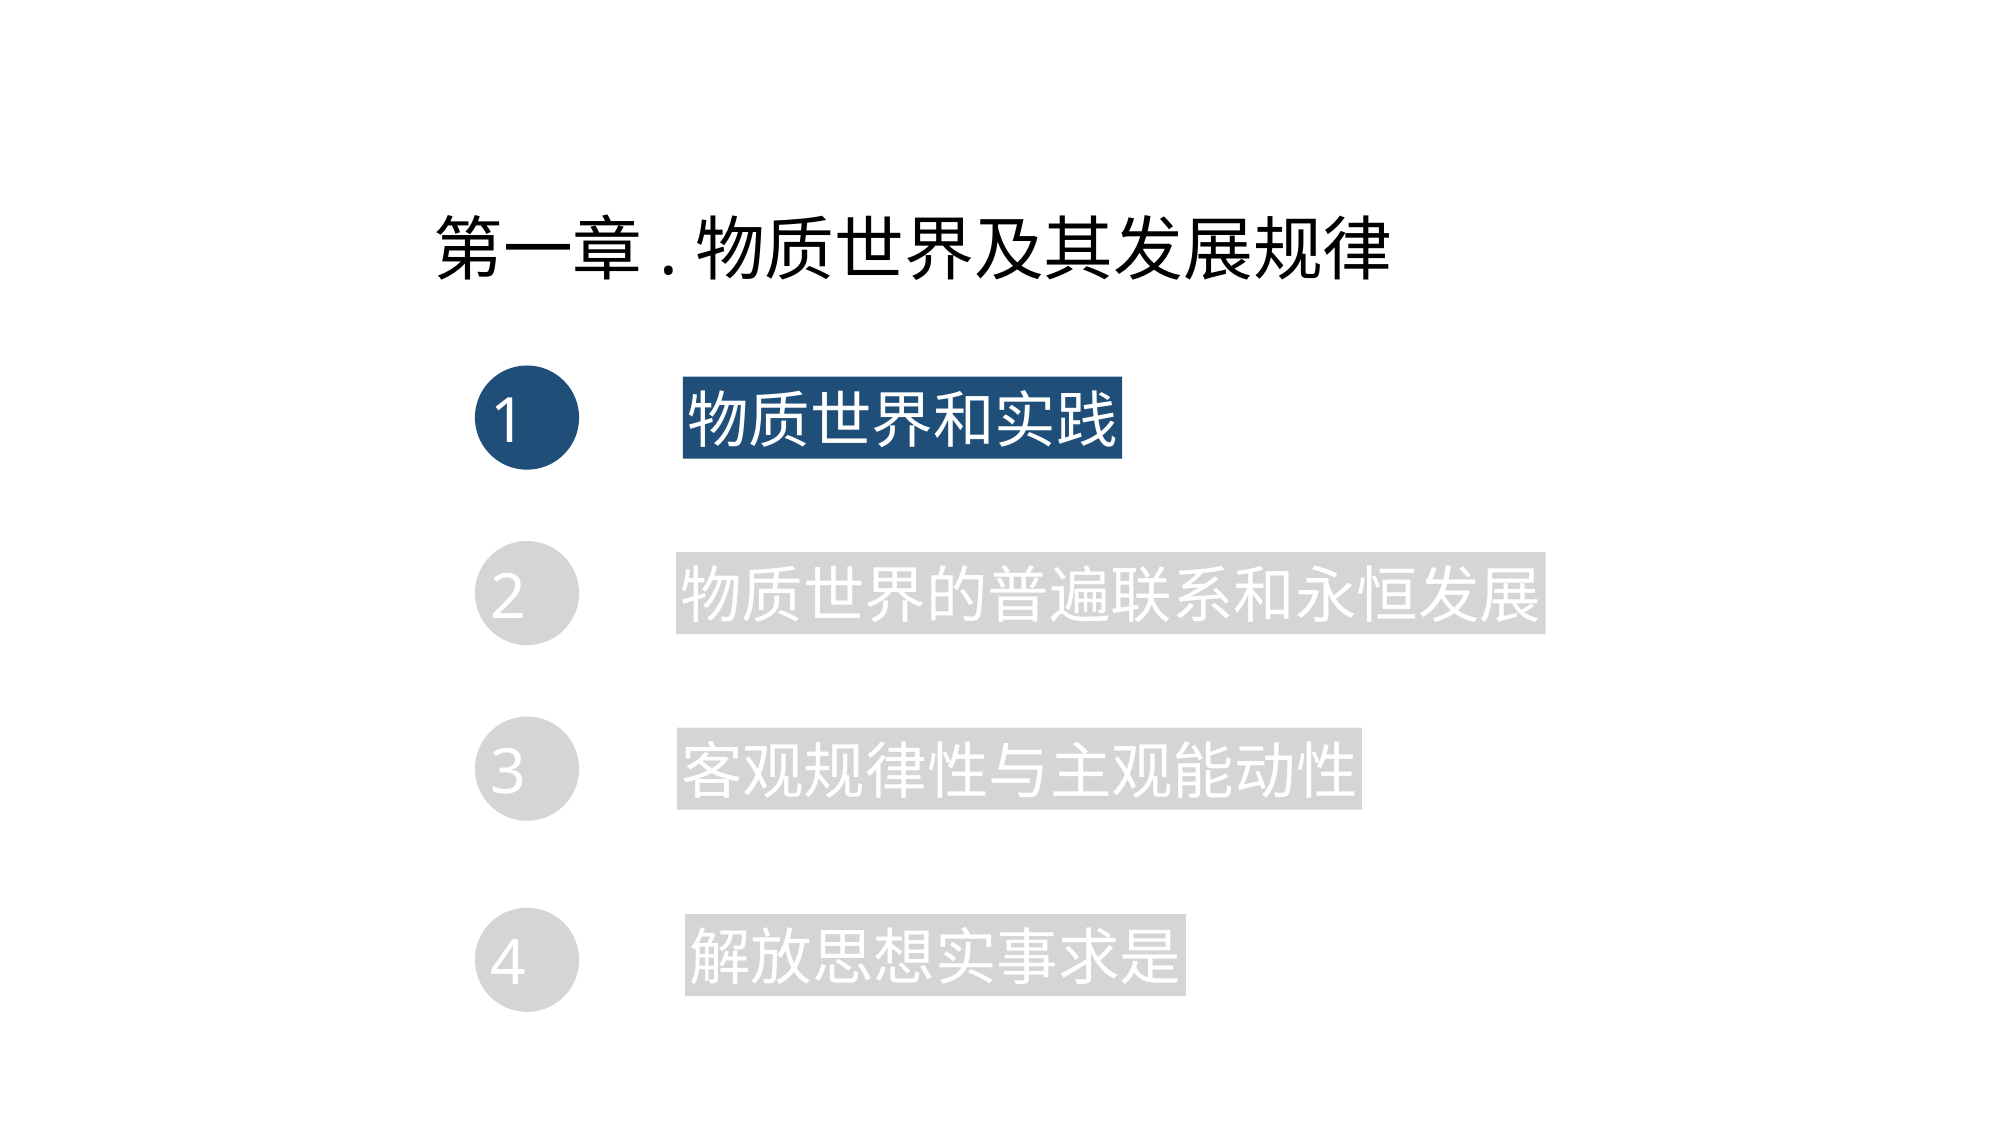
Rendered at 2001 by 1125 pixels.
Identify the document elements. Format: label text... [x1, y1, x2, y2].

text_box 2 [474, 541, 580, 646]
text_box 物质世界和实践 [682, 376, 1123, 459]
text_box 第一章.物质世界及其发展规律 [429, 158, 1397, 293]
text_box 3 [474, 716, 580, 821]
text_box 4 [474, 907, 580, 1012]
text_box 解放思想实事求是 [685, 914, 1186, 997]
text_box 1 [474, 365, 580, 470]
text_box 物质世界的普遍联系和永恒发展 [676, 552, 1546, 635]
text_box 客观规律性与主观能动性 [676, 727, 1362, 810]
